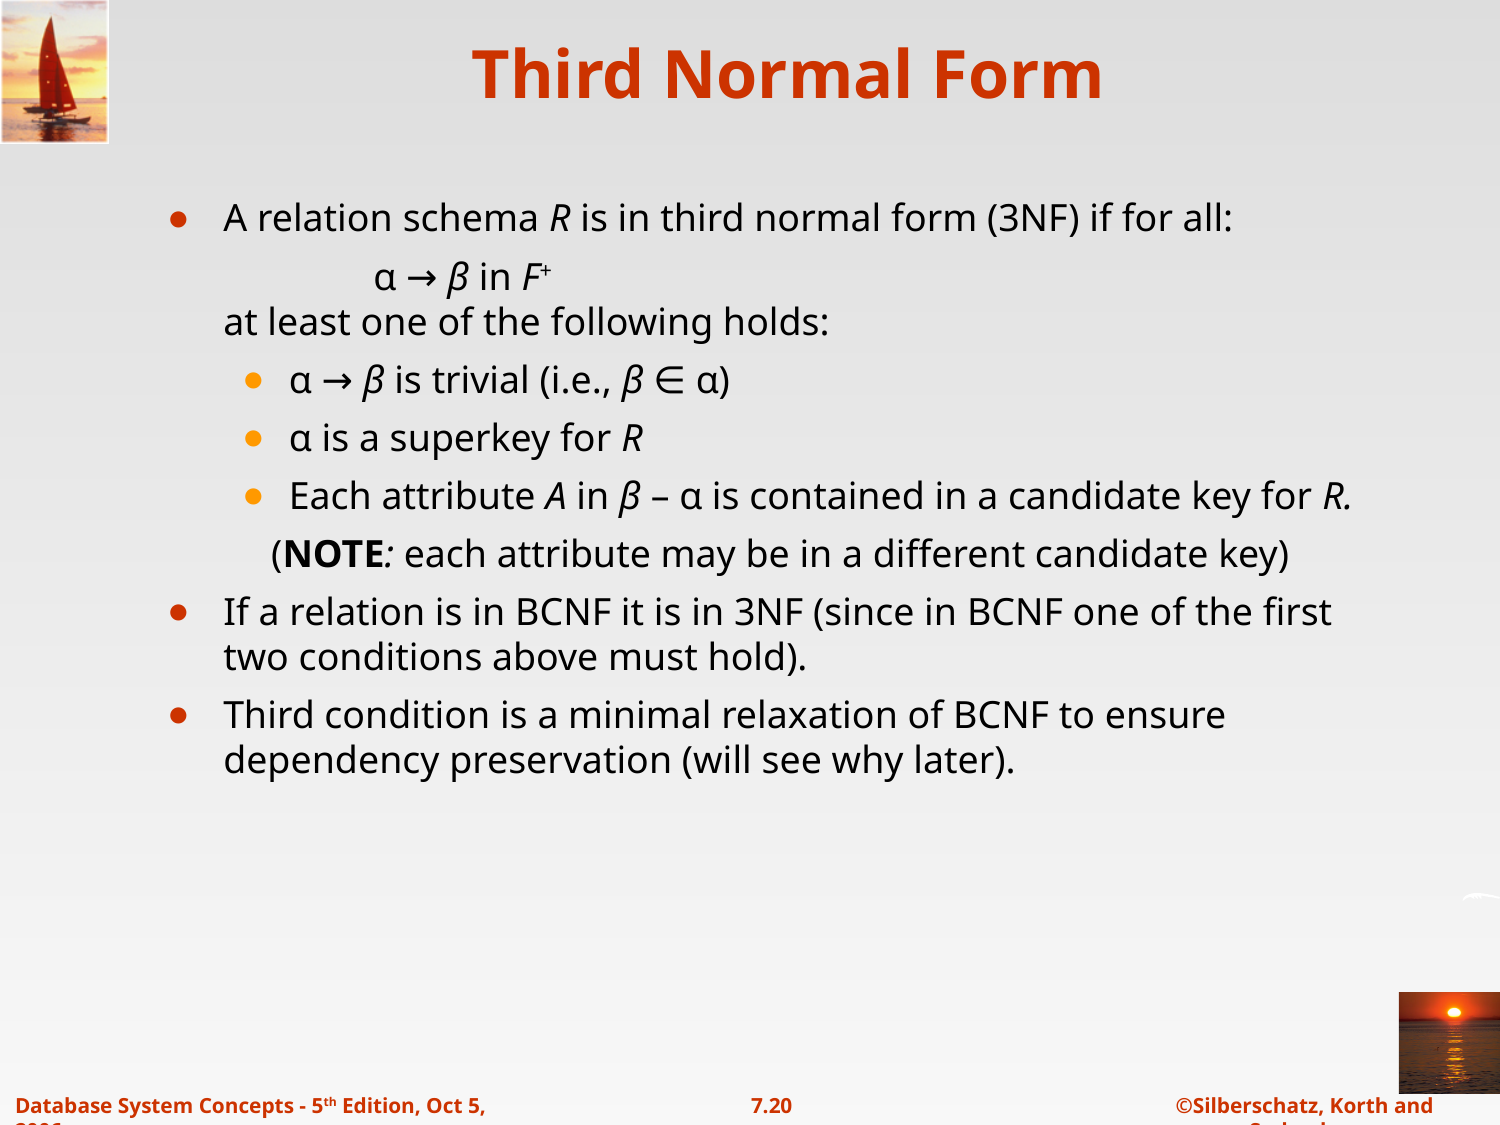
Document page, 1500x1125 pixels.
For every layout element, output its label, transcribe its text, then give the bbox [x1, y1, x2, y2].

title Third Normal Form [126, 19, 1451, 120]
picture [0, 0, 109, 144]
list A relation schema R is in third normal form (3NF) if for all: α → β in F+ at least one of the following holds: α → β is trivial (i.e., β ∈ α) α is a superkey for R Each attribute A in β – α is contained in a candidate key for R. (NOTE: each attribute may be in a different candidate key) If a relation is in BCNF it is in 3NF (since in BCNF one of the first two conditions above must hold). Third condition is a minimal relaxation of BCNF to ensure dependency preservation (will see why later). [152, 186, 1409, 992]
picture [1398, 992, 1500, 1094]
